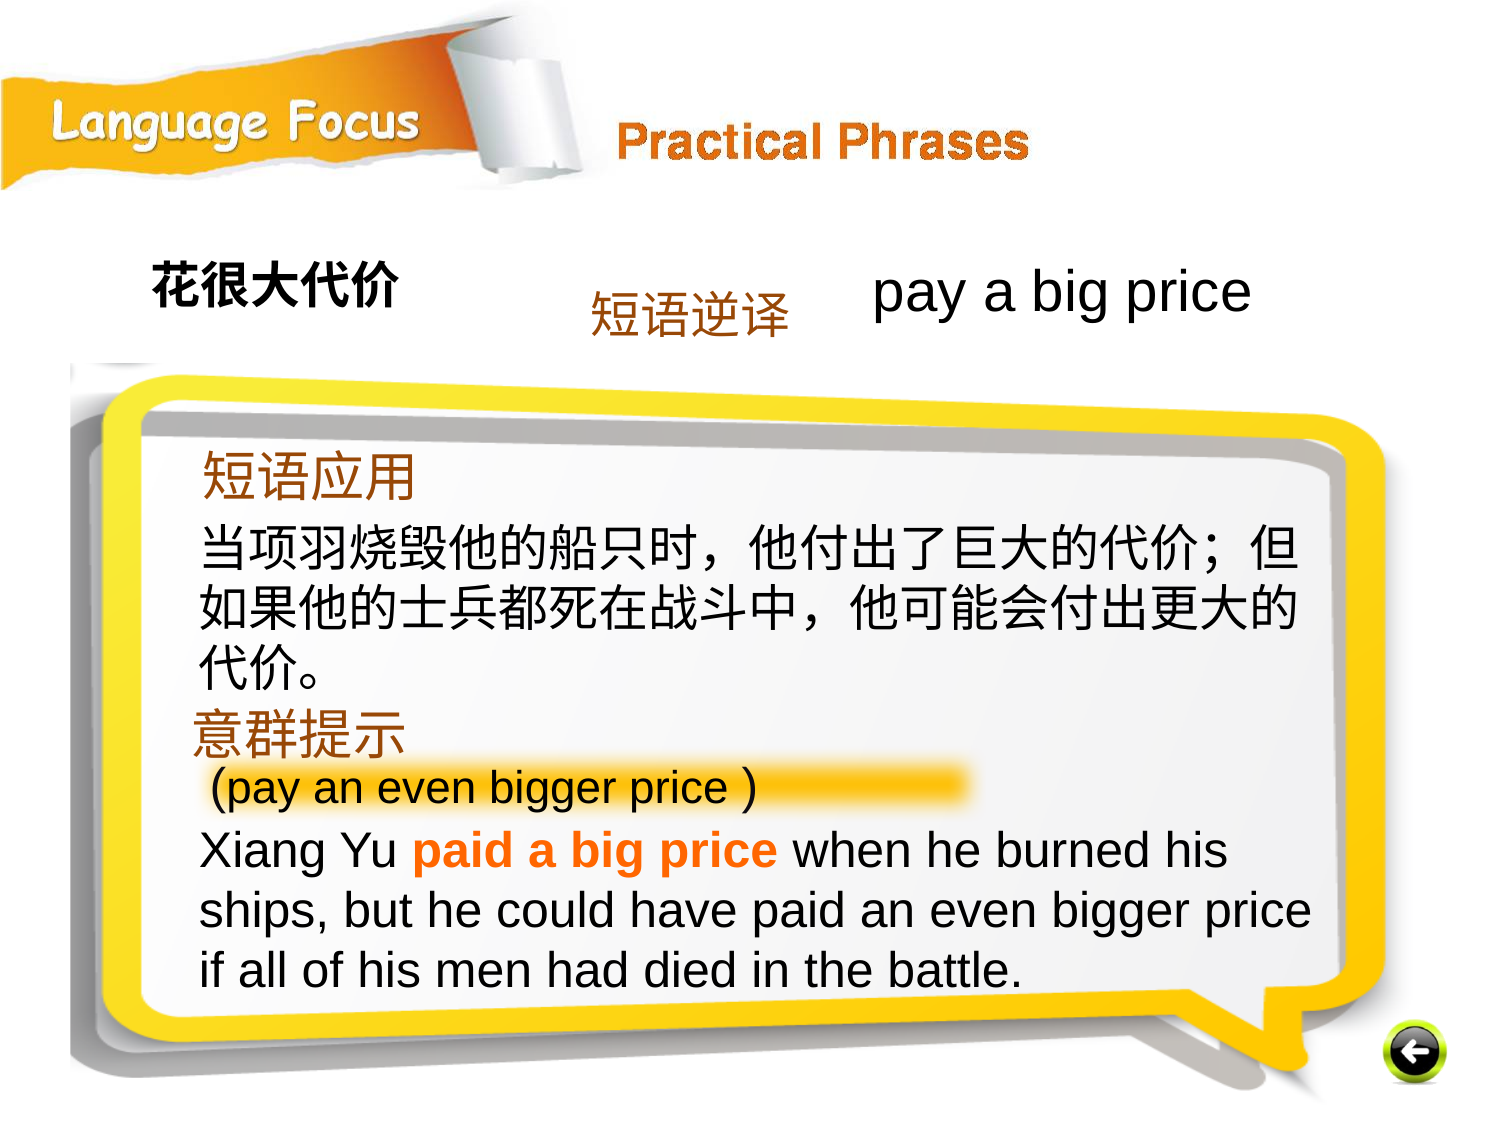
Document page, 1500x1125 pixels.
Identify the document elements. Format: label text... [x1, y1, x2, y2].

text_box 短语逆译 [575, 275, 847, 351]
picture [0, 0, 1161, 192]
picture [70, 363, 1450, 1106]
text_box pay a big price [846, 246, 1465, 331]
text_box 花很大代价 [135, 246, 568, 321]
